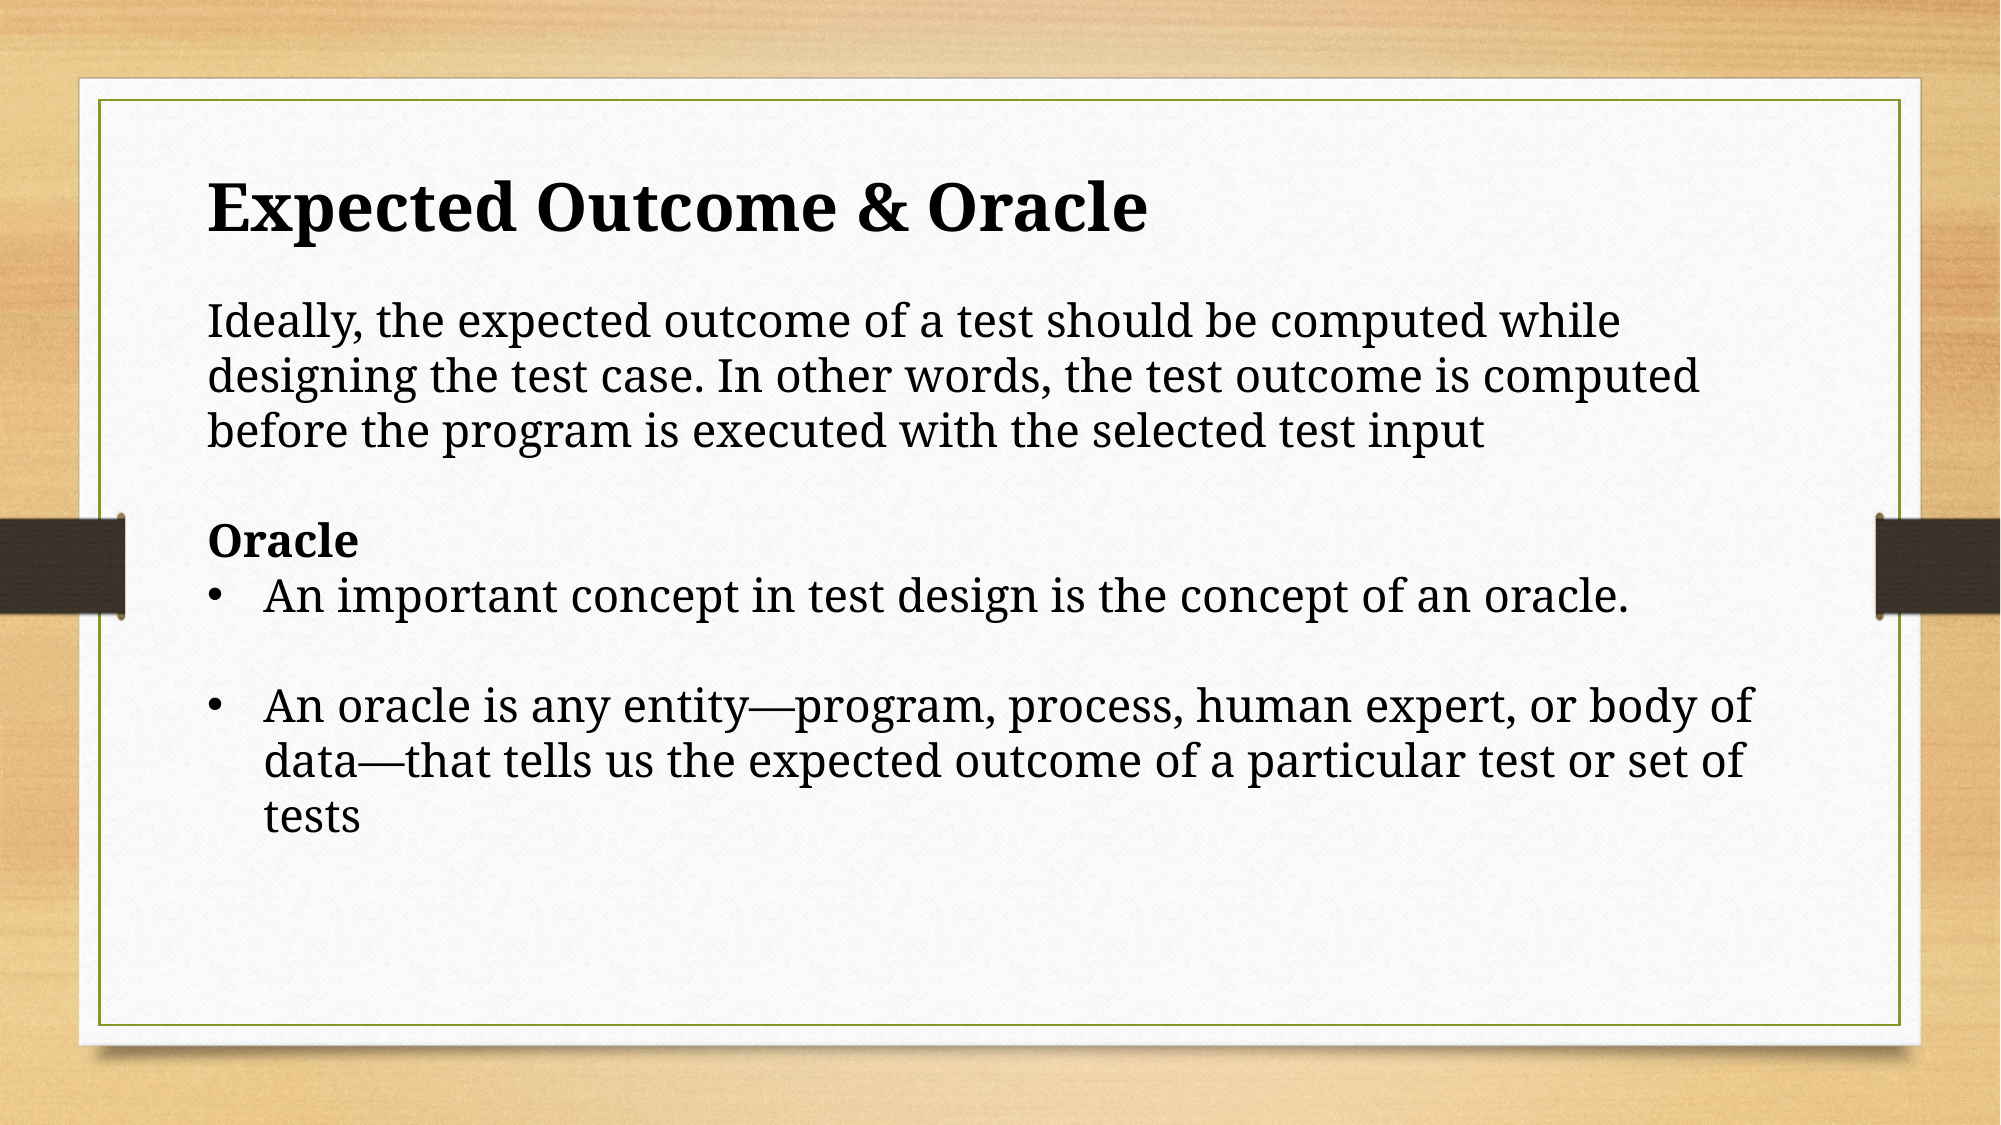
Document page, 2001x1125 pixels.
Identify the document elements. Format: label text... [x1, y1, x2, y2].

text_box Expected Outcome & Oracle [192, 107, 1743, 284]
picture [0, 0, 2001, 1125]
text_box Ideally, the expected outcome of a test should be computed while designing the test case. In other words, the test outcome is computed before the program is executed with the selected test input Oracle An important concept in test design is the concept of an oracle. An oracle is any entity—program, process, human expert, or body of data—that tells us the expected outcome of a particular test or set of tests [192, 284, 1815, 849]
